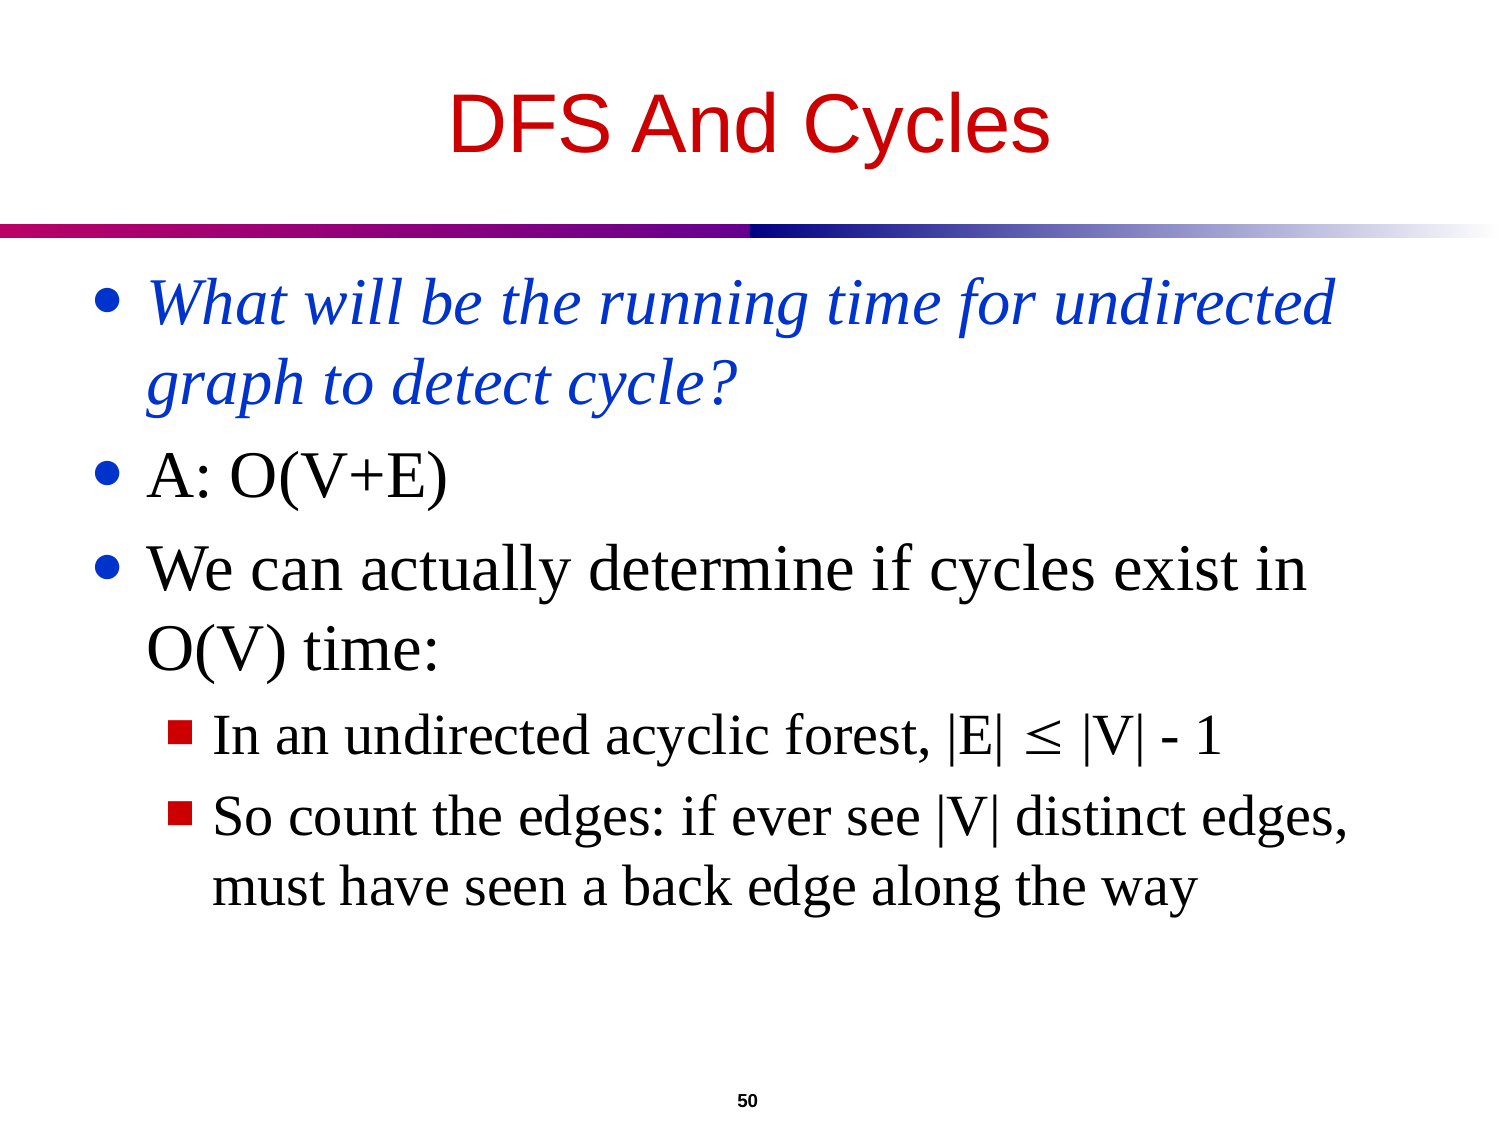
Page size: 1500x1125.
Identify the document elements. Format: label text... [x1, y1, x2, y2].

text_box 50 [74, 1074, 1425, 1125]
list What will be the running time for undirected graph to detect cycle? A: O(V+E) We can actually determine if cycles exist in O(V) time: In an undirected acyclic forest, |E|  |V| - 1 So count the edges: if ever see |V| distinct edges, must have seen a back edge along the way [75, 249, 1425, 963]
title DFS And Cycles [75, 37, 1425, 200]
